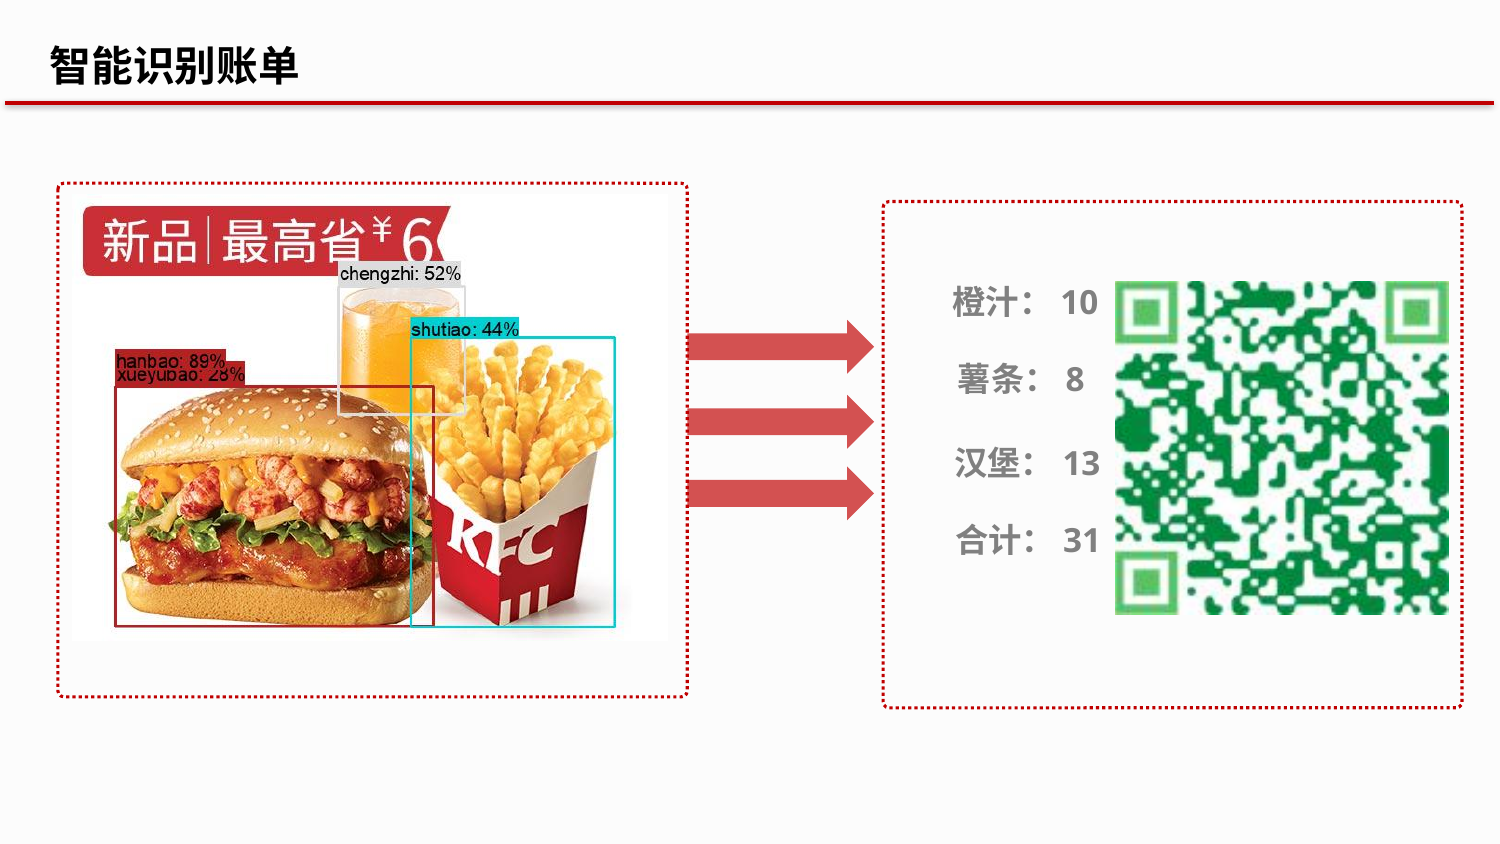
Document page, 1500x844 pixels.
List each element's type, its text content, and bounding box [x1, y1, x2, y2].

text_box 橙汁：10 [952, 281, 1099, 322]
picture [72, 194, 668, 641]
text_box [881, 199, 1465, 710]
text_box 智能识别账单 [0, 32, 1348, 97]
text_box [685, 392, 877, 451]
text_box [685, 317, 877, 376]
text_box 汉堡：13 [954, 442, 1101, 483]
text_box 薯条：8 [957, 357, 1085, 398]
text_box [55, 181, 690, 699]
picture [1114, 280, 1449, 615]
text_box [685, 464, 877, 523]
text_box 合计：31 [955, 519, 1101, 560]
